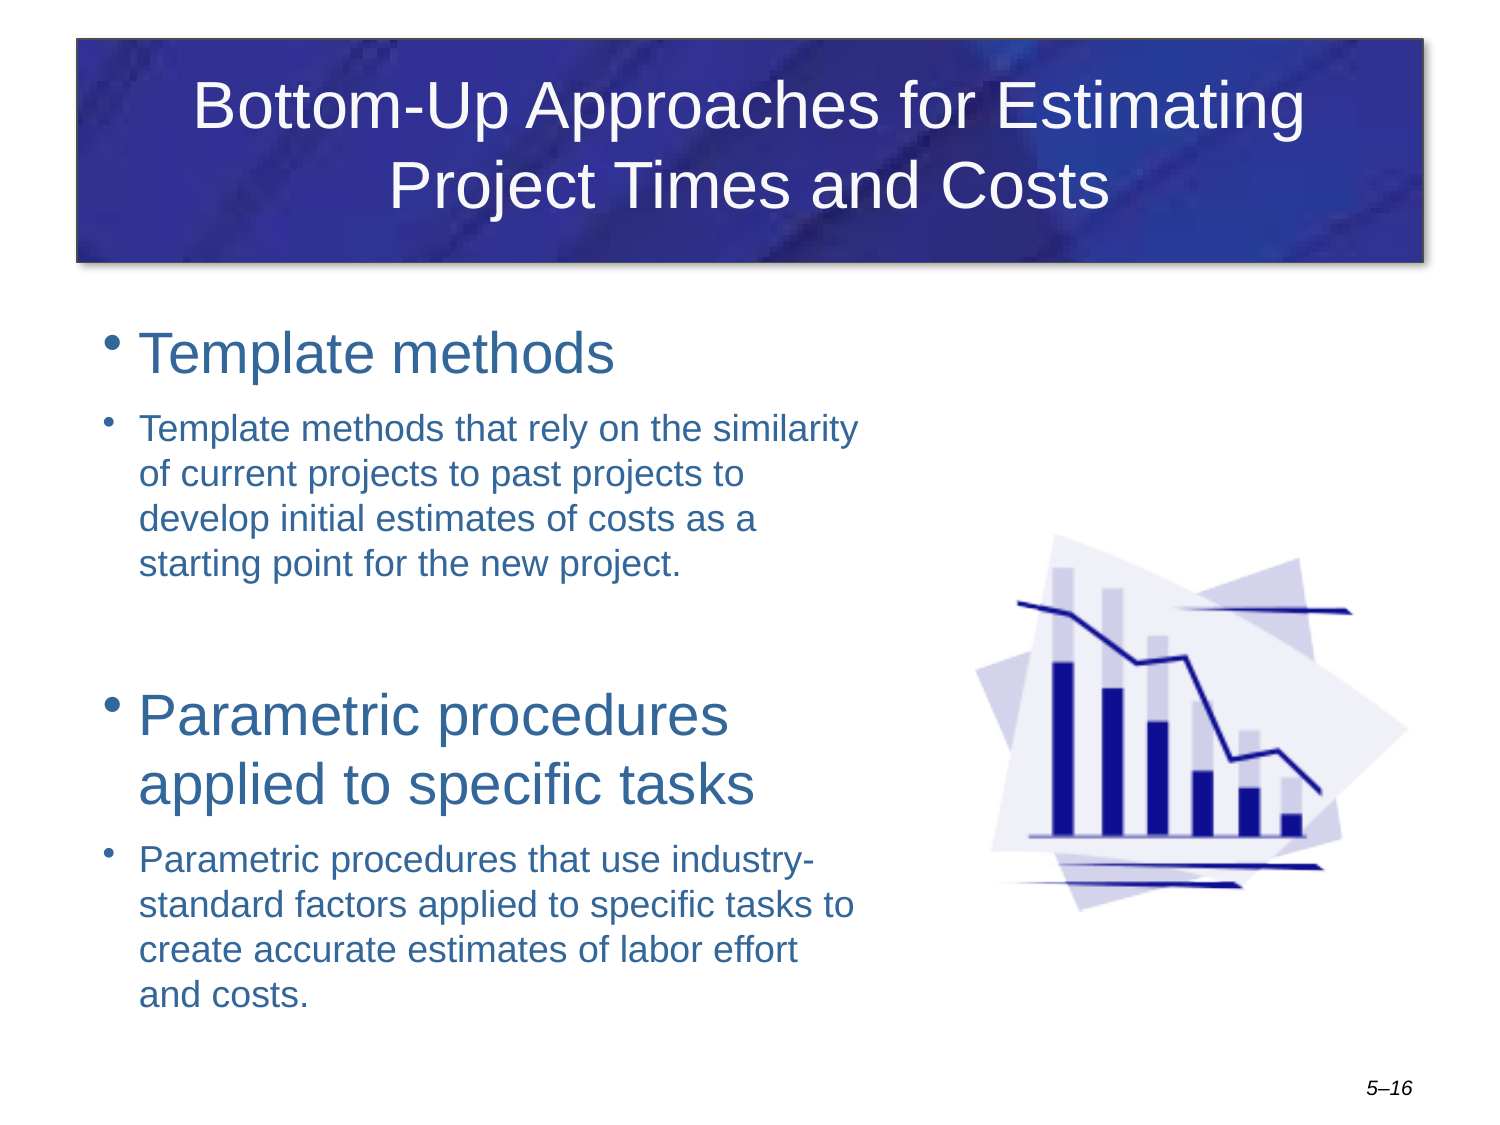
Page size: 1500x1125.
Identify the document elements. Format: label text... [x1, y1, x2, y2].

list Template methods Template methods that rely on the similarity of current projects to past projects to develop initial estimates of costs as a starting point for the new project. Parametric procedures applied to specific tasks Parametric procedures that use industry-standard factors applied to specific tasks to create accurate estimates of labor effort and costs. [87, 307, 885, 1000]
slide_number 5–16 [1065, 1074, 1413, 1100]
picture [974, 534, 1410, 912]
title Bottom-Up Approaches for Estimating Project Times and Costs [76, 38, 1424, 263]
